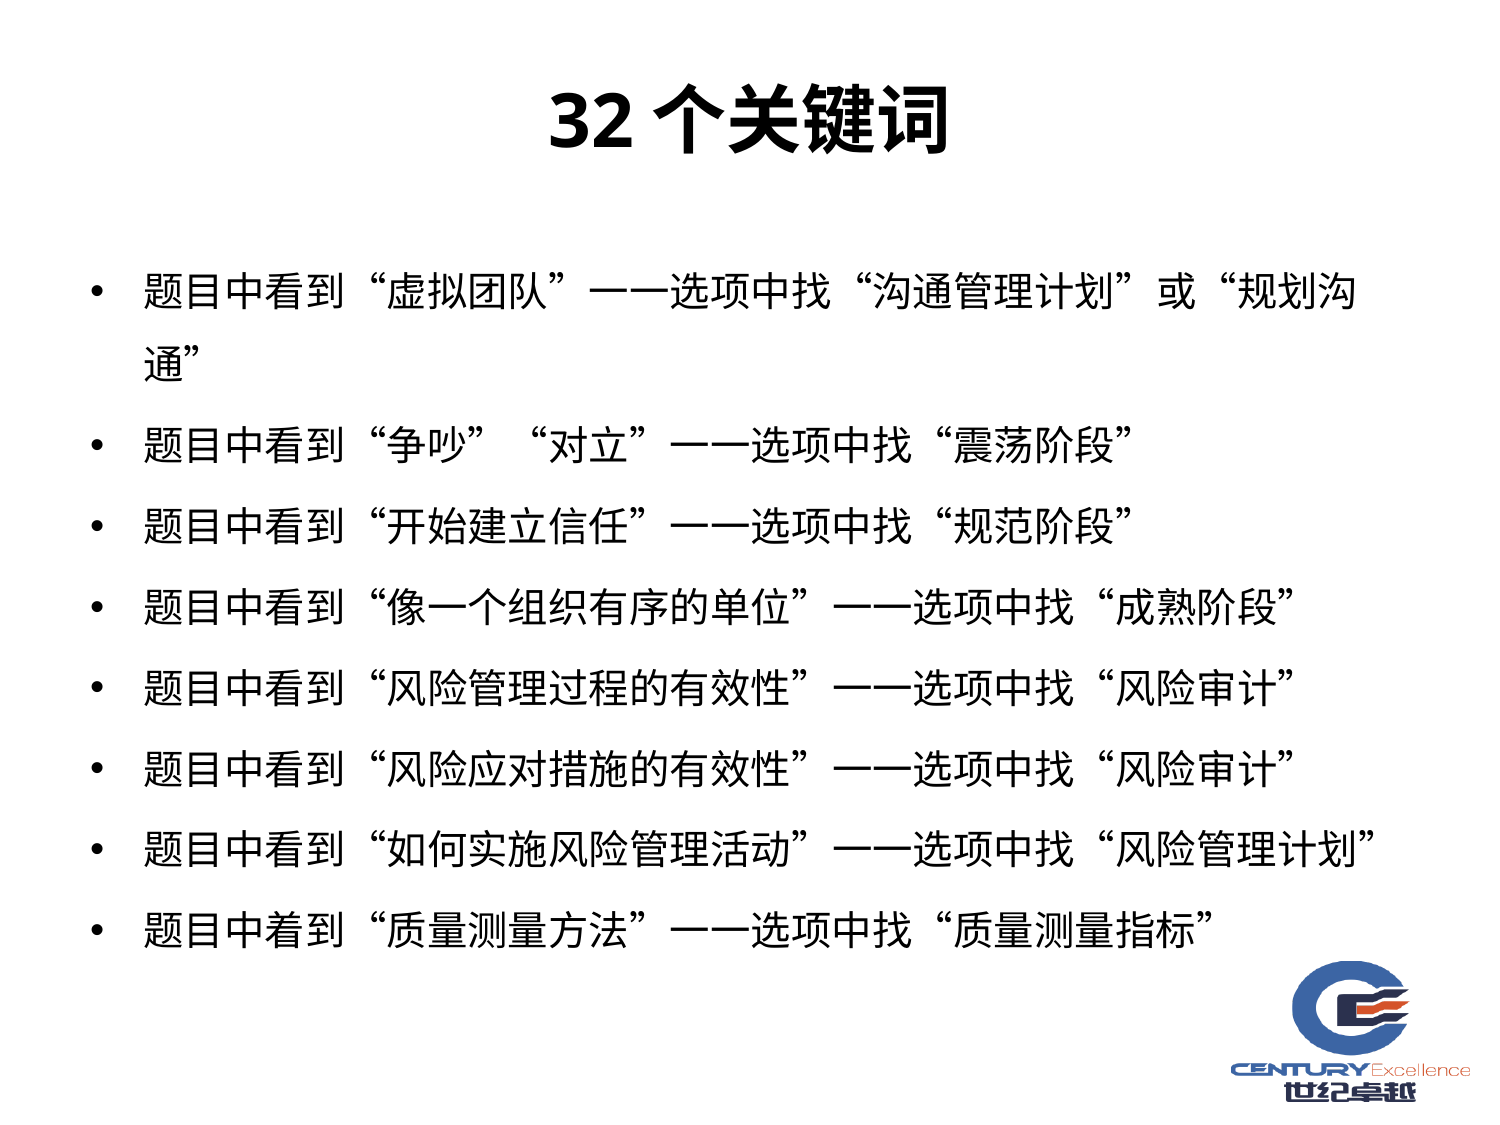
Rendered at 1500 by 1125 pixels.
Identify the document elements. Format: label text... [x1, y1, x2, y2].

picture [1230, 960, 1470, 1102]
list 题目中看到“虚拟团队”一一选项中找“沟通管理计划”或“规划沟通” 题目中看到“争吵”“对立”一一选项中找“震荡阶段” 题目中看到“开始建立信任”一一选项中找“规范阶段” 题目中看到“像一个组织有序的单位”一一选项中找“成熟阶段” 题目中看到“风险管理过程的有效性”一一选项中找“风险审计” 题目中看到“风险应对措施的有效性”一一选项中找“风险审计” 题目中看到“如何实施风险管理活动”一一选项中找“风险管理计划” 题目中着到“质量测量方法”一一选项中找“质量测量指标” [75, 234, 1425, 1005]
title 32个关键词 [75, 23, 1425, 211]
